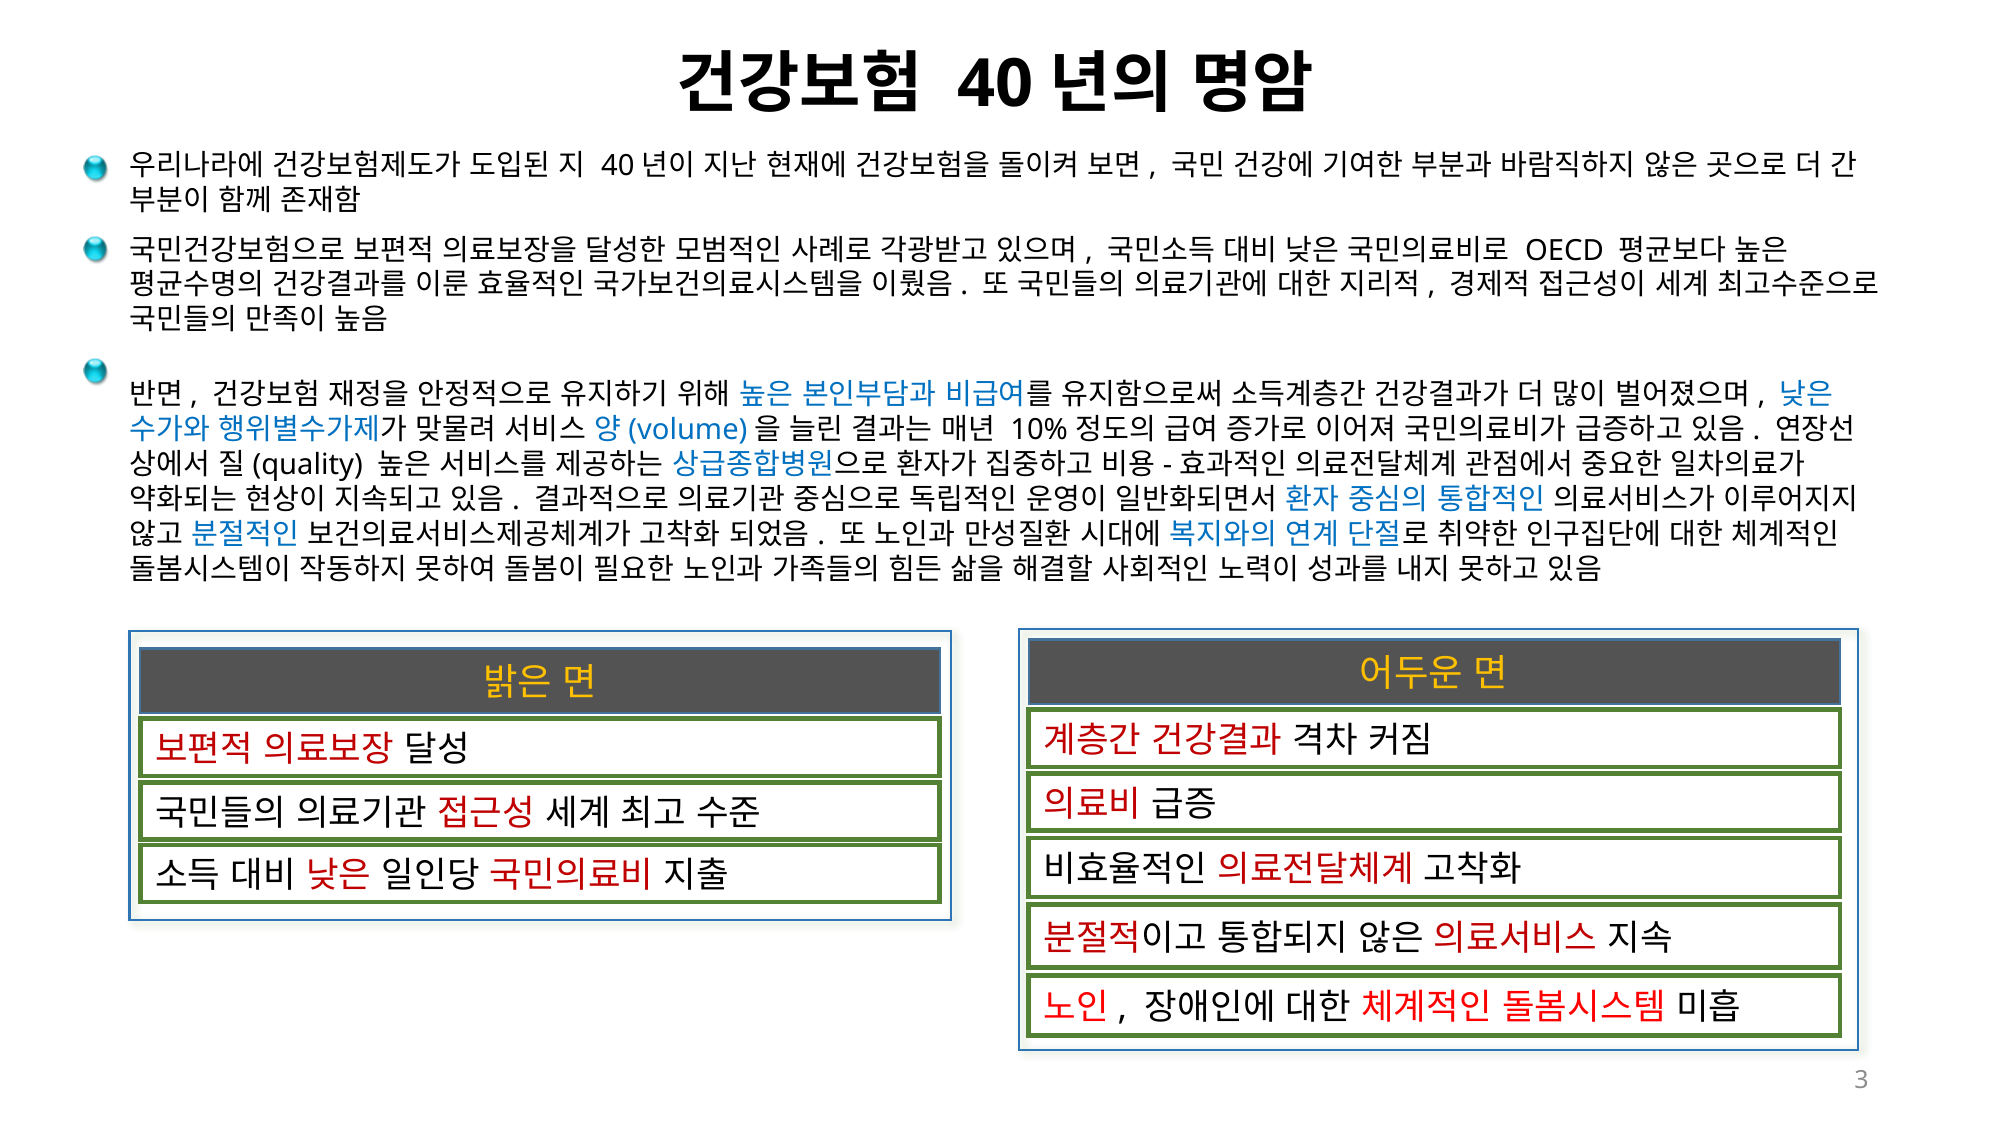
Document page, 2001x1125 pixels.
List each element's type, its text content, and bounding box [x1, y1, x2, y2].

text_box 우리나라에 건강보험제도가 도입된 지 40년이 지난 현재에 건강보험을 돌이켜 보면, 국민 건강에 기여한 부분과 바람직하지 않은 곳으로 더 간 부분이 함께 존재함 [114, 148, 1907, 215]
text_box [129, 629, 1859, 1050]
picture [83, 357, 110, 387]
text_box 반면, 건강보험 재정을 안정적으로 유지하기 위해 높은 본인부담과 비급여를 유지함으로써 소득계층간 건강결과가 더 많이 벌어졌으며, 낮은 수가와 행위별수가제가 맞물려 서비스 양(volume)을 늘린 결과는 매년 10%정도의 급여 증가로 이어져 국민의료비가 급증하고 있음. 연장선 상에서 질(quality) 높은 서비스를 제공하는 상급종합병원으로 환자가 집중하고 비용-효과적인 의료전달체계 관점에서 중요한 일차의료가 약화되는 현상이 지속되고 있음. 결과적으로 의료기관 중심으로 독립적인 운영이 일반화되면서 환자 중심의 통합적인 의료서비스가 이루어지지 않고 분절적인 보건의료서비스제공체계가 고착화 되었음. 또 노인과 만성질환 시대에 복지와의 연계 단절로 취약한 인구집단에 대한 체계적인 돌봄시스템이 작동하지 못하여 돌봄이 필요한 노인과 가족들의 힘든 삶을 해결할 사회적인 노력이 성과를 내지 못하고 있음 [114, 357, 1907, 604]
title 건강보험 40년의 명암 [114, 18, 1877, 148]
picture [83, 154, 110, 184]
slide_number 3 [1491, 1050, 1884, 1111]
picture [83, 235, 110, 265]
text_box 국민건강보험으로 보편적 의료보장을 달성한 모범적인 사례로 각광받고 있으며, 국민소득 대비 낮은 국민의료비로 OECD 평균보다 높은 평균수명의 건강결과를 이룬 효율적인 국가보건의료시스템을 이뤘음. 또 국민들의 의료기관에 대한 지리적, 경제적 접근성이 세계 최고수준으로 국민들의 만족이 높음 [113, 234, 1907, 332]
